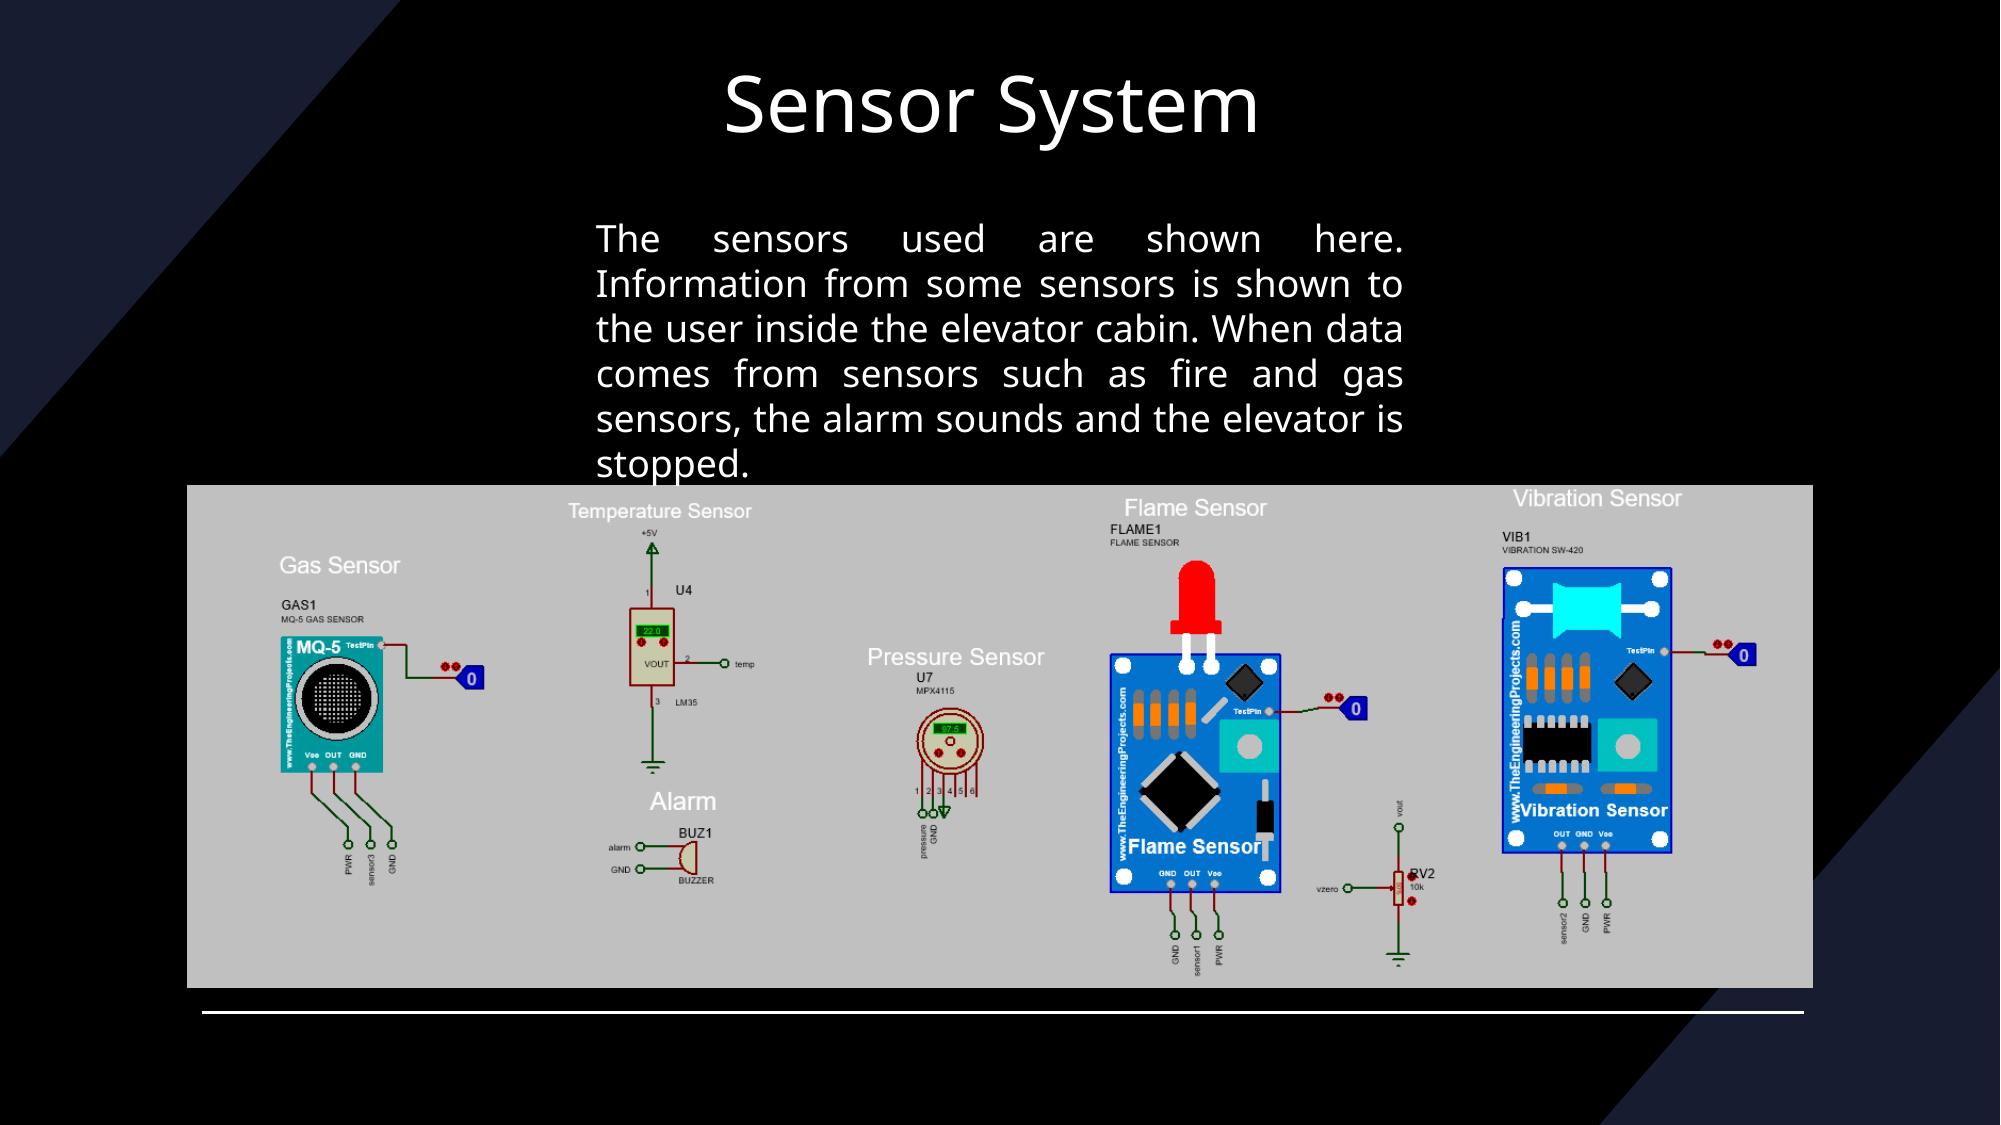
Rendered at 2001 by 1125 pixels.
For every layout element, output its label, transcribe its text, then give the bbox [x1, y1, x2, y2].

text_box The sensors used are shown here. Information from some sensors is shown to the user inside the elevator cabin. When data comes from sensors such as fire and gas sensors, the alarm sounds and the elevator is stopped. [580, 207, 1420, 485]
title Sensor System [708, 46, 1294, 157]
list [187, 485, 1813, 989]
